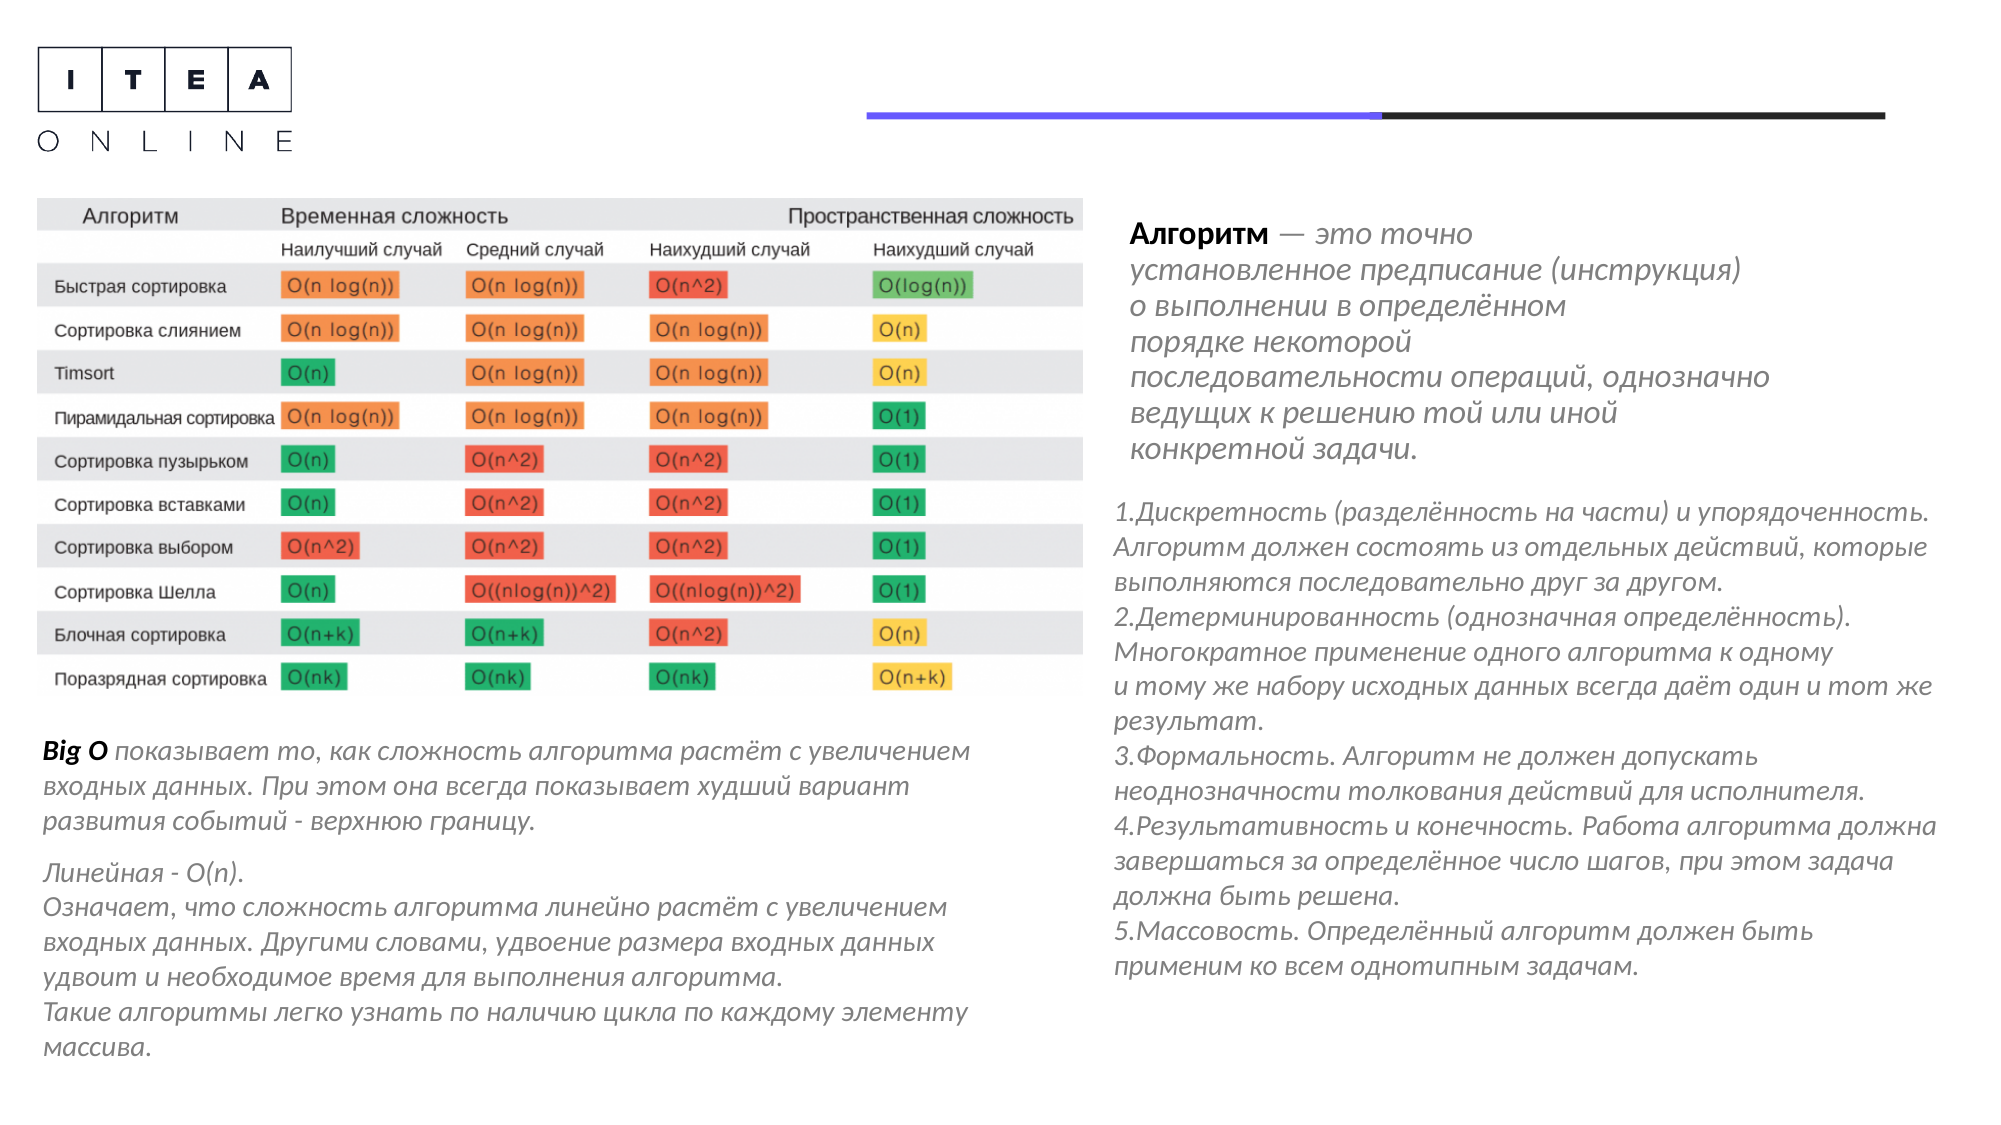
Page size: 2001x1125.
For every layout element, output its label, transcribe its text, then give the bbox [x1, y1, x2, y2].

text_box [1383, 112, 1886, 120]
text_box [866, 112, 1383, 120]
text_box Линейная - O(n). Означает, что сложность алгоритма линейно растёт с увеличением входных данных. Другими словами, удвоение размера входных данных удвоит и необходимое время для выполнения алгоритма. Такие алгоритмы легко узнать по наличию цикла по каждому элементу массива. [27, 845, 1028, 1073]
picture [37, 197, 1083, 696]
text_box Big O показывает то, как сложность алгоритма растёт с увеличением входных данных. При этом она всегда показывает худший вариант развития событий - верхнюю границу. [27, 724, 1028, 845]
picture [37, 46, 292, 152]
text_box Дискретность (разделённость на части) и упорядоченность. Алгоритм должен состоять из отдельных действий, которые выполняются последовательно друг за другом. Детерминированность (однозначная определённость). Многократное применение одного алгоритма к одному и тому же набору исходных данных всегда даёт один и тот же результат. Формальность. Алгоритм не должен допускать неоднозначности толкования действий для исполнителя. Результативность и конечность. Работа алгоритма должна завершаться за определённое число шагов, при этом задача должна быть решена. Массовость. Определённый алгоритм должен быть применим ко всем однотипным задачам. [1098, 484, 1963, 995]
title Алгоритм — это точно установленное предписание (инструкция) о выполнении в определённом порядке некоторой последовательности операций, однозначно ведущих к решению той или иной конкретной задачи. [1114, 198, 1819, 484]
